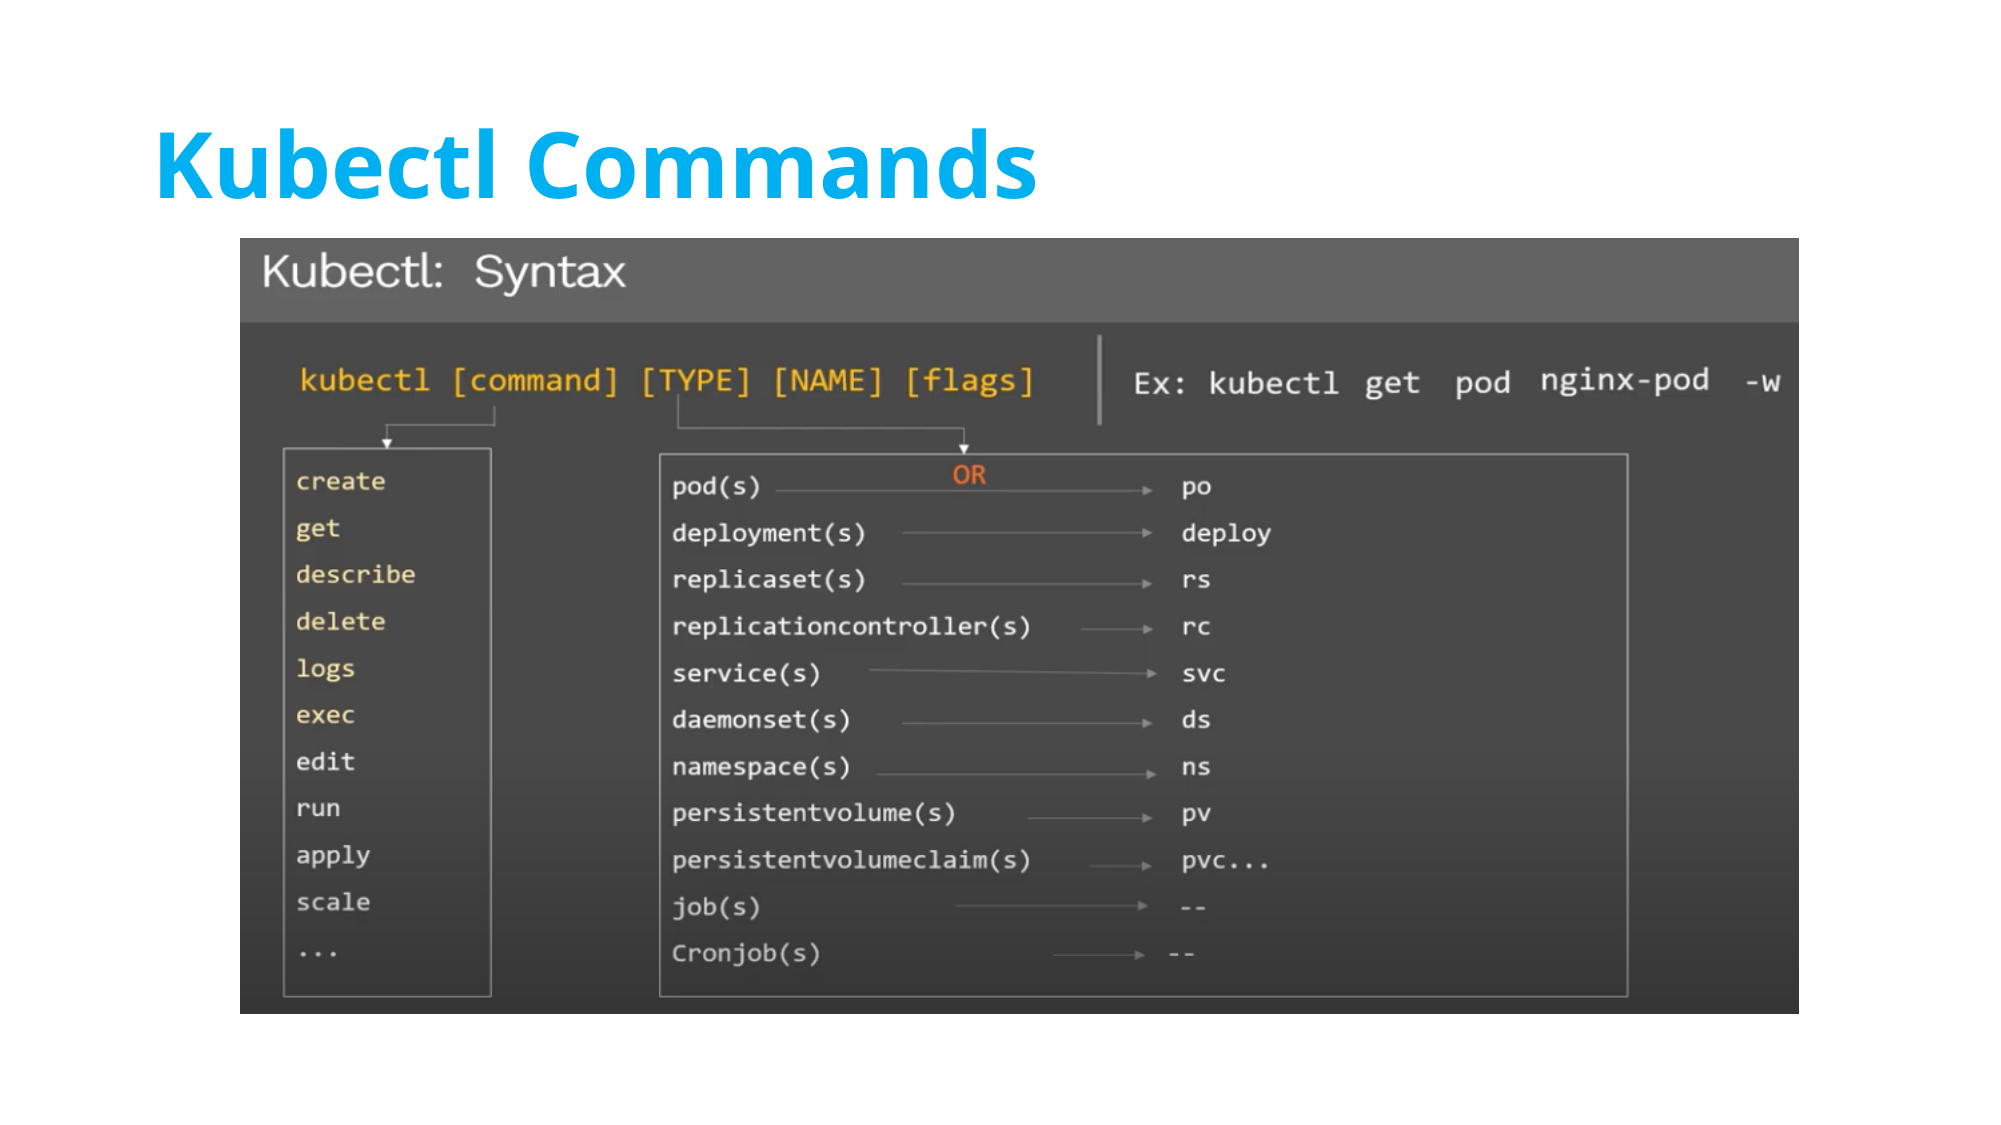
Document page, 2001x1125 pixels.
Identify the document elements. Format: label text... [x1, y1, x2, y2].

title Kubectl Commands [137, 59, 1863, 278]
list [240, 238, 1799, 1014]
